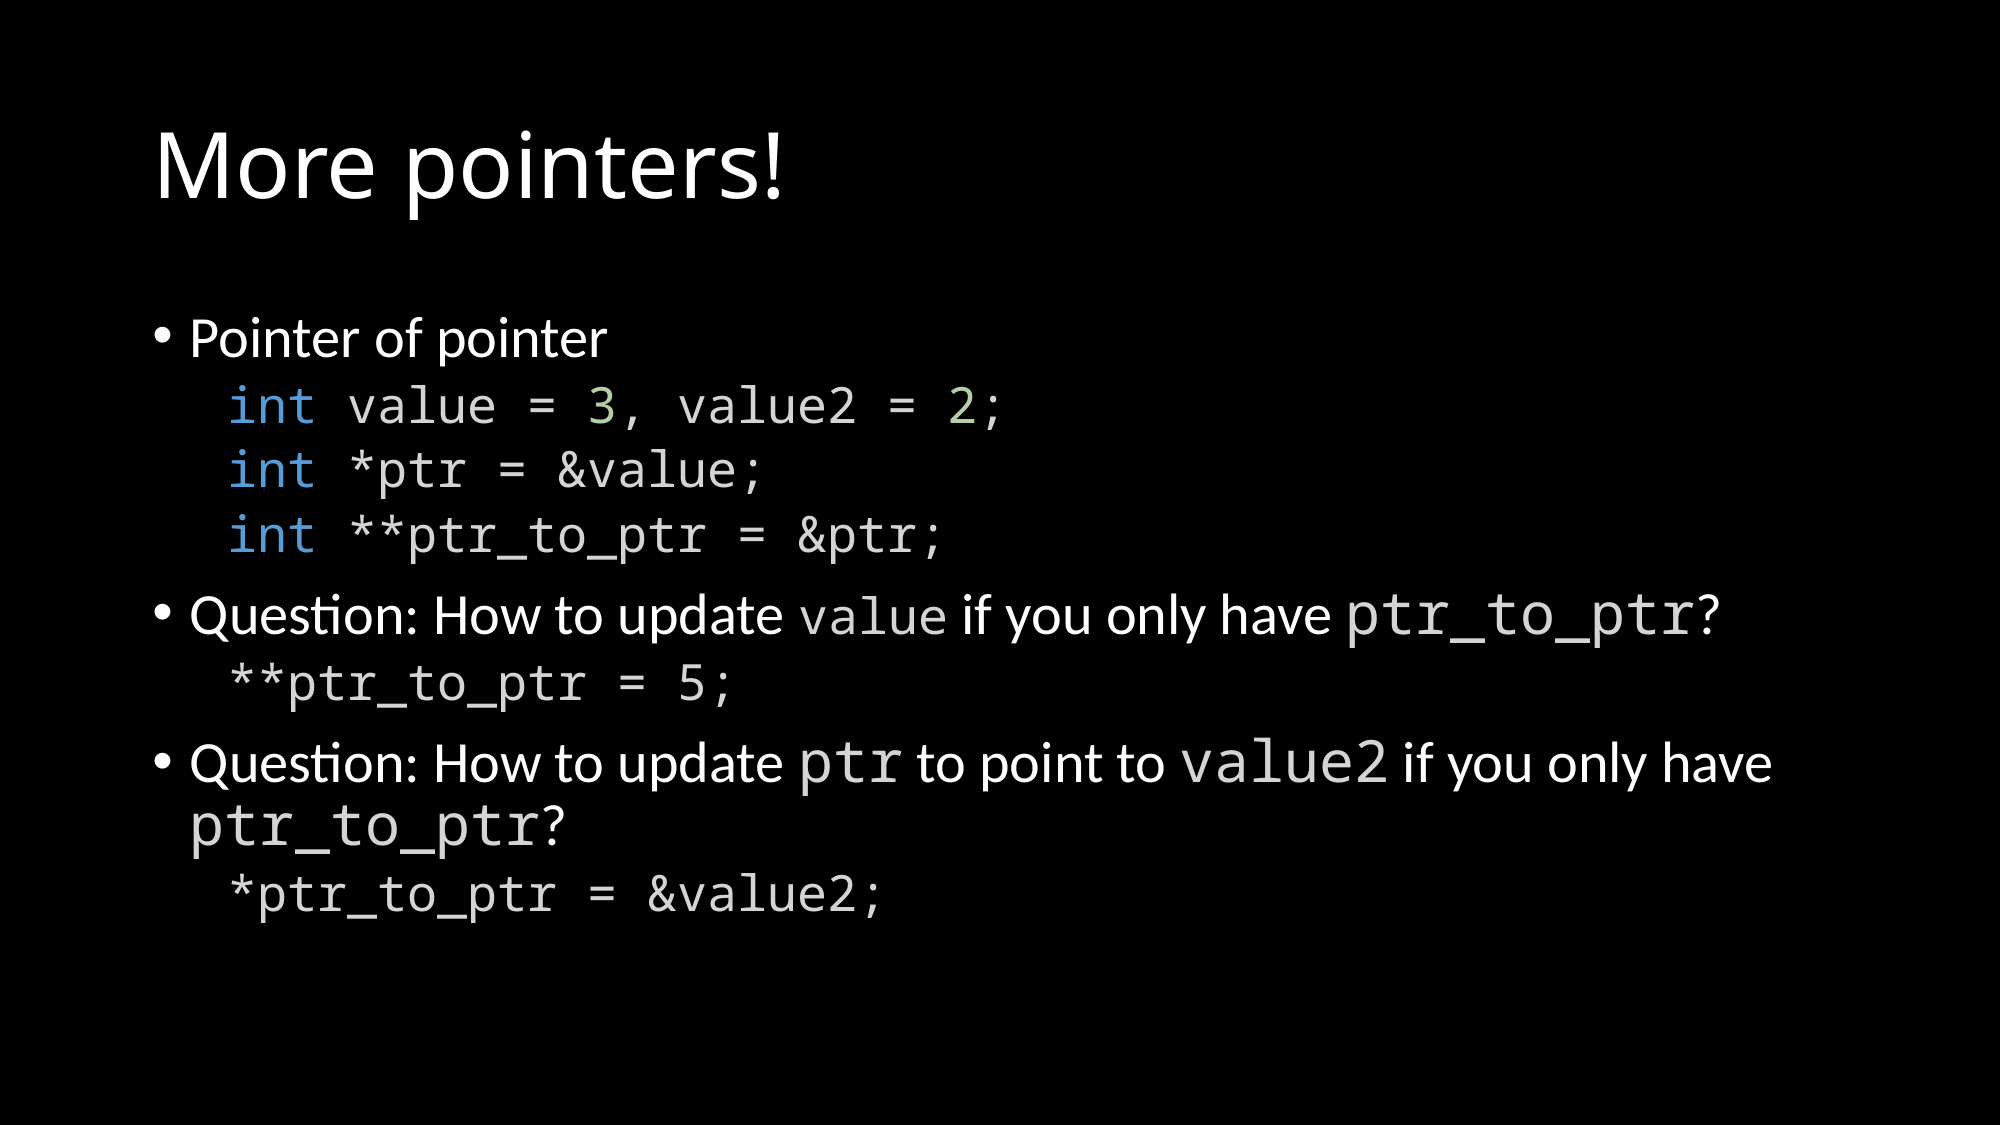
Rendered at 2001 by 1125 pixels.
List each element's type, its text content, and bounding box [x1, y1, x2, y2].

list Pointer of pointer int value = 3, value2 = 2; int *ptr = &value; int **ptr_to_ptr = &ptr; Question: How to update value if you only have ptr_to_ptr? **ptr_to_ptr = 5; Question: How to update ptr to point to value2 if you only have ptr_to_ptr? *ptr_to_ptr = &value2; [137, 299, 1863, 1014]
title More pointers! [137, 59, 1863, 278]
